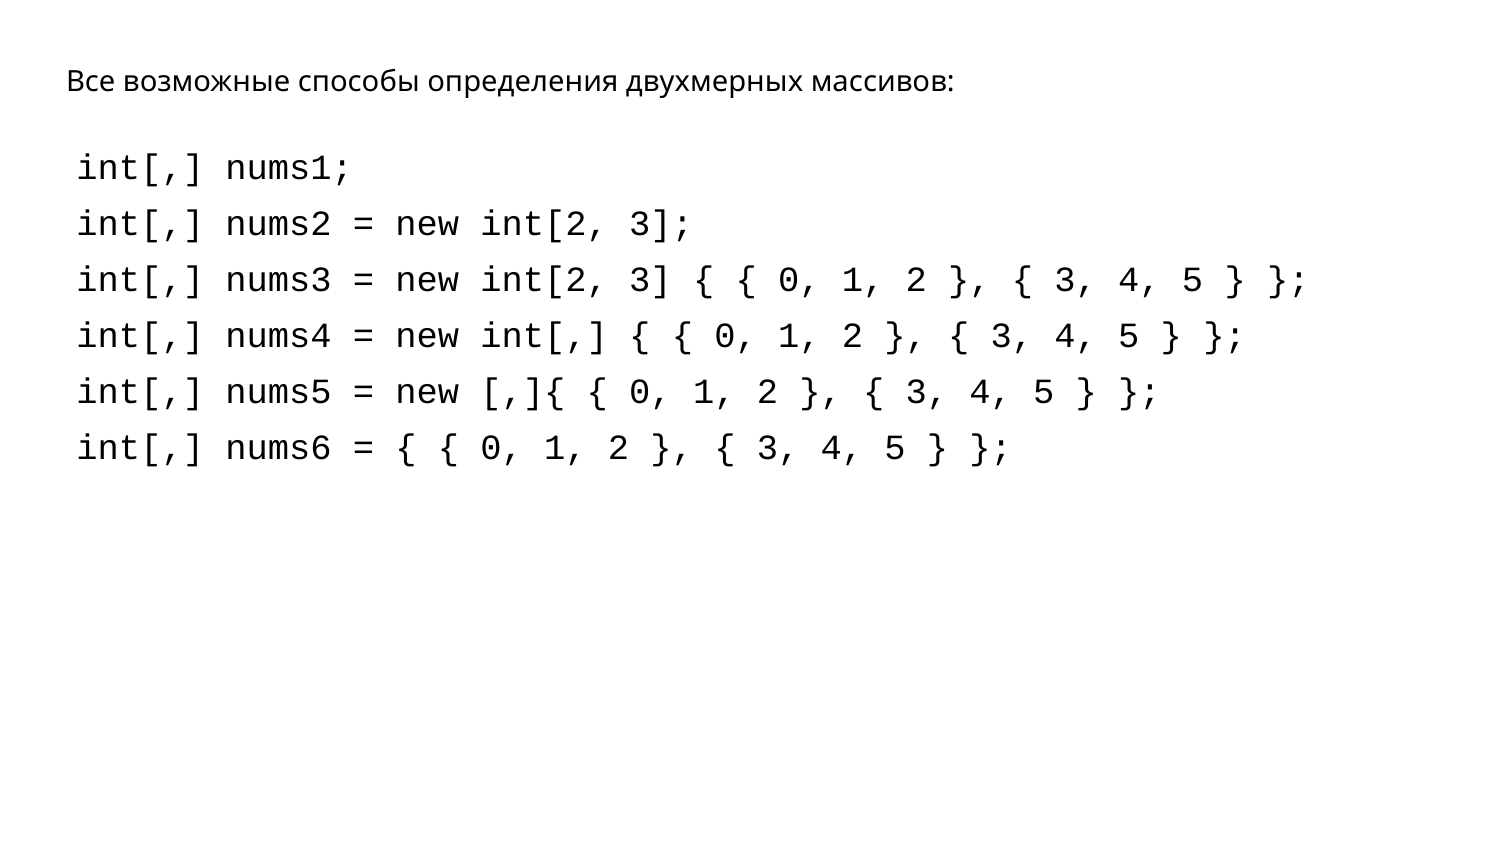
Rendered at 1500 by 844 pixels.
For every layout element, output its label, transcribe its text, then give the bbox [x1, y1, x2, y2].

list Все возможные способы определения двухмерных массивов: int[,] nums1; int[,] nums2 = new int[2, 3]; int[,] nums3 = new int[2, 3] { { 0, 1, 2 }, { 3, 4, 5 } }; int[,] nums4 = new int[,] { { 0, 1, 2 }, { 3, 4, 5 } }; int[,] nums5 = new [,]{ { 0, 1, 2 }, { 3, 4, 5 } }; int[,] nums6 = { { 0, 1, 2 }, { 3, 4, 5 } }; [51, 41, 1449, 750]
